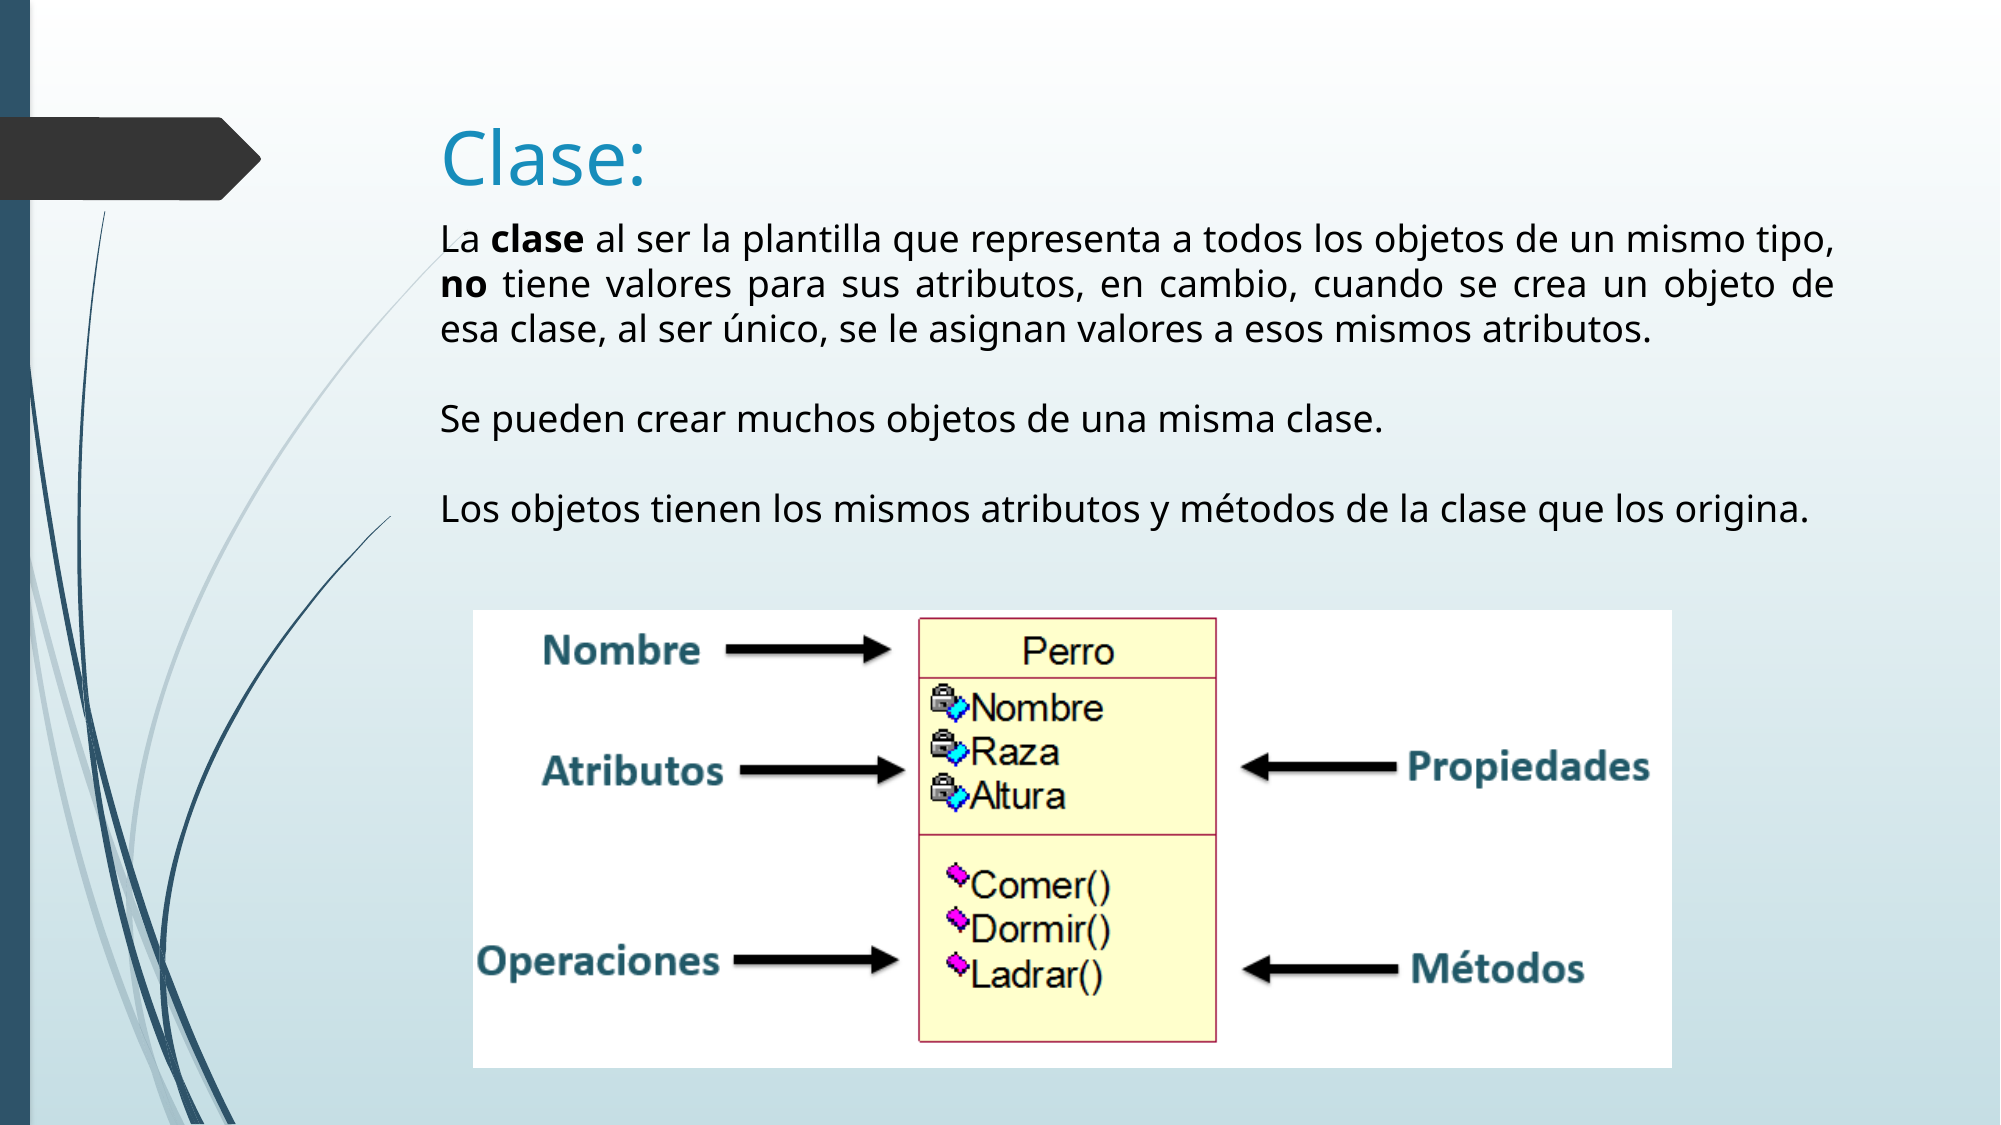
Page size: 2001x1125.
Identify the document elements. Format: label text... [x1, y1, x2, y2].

list La clase al ser la plantilla que representa a todos los objetos de un mismo tipo, no tiene valores para sus atributos, en cambio, cuando se crea un objeto de esa clase, al ser único, se le asignan valores a esos mismos atributos. Se pueden crear muchos objetos de una misma clase. Los objetos tienen los mismos atributos y métodos de la clase que los origina. [424, 207, 1852, 584]
title Clase: [425, 102, 1888, 313]
picture [473, 610, 1673, 1068]
